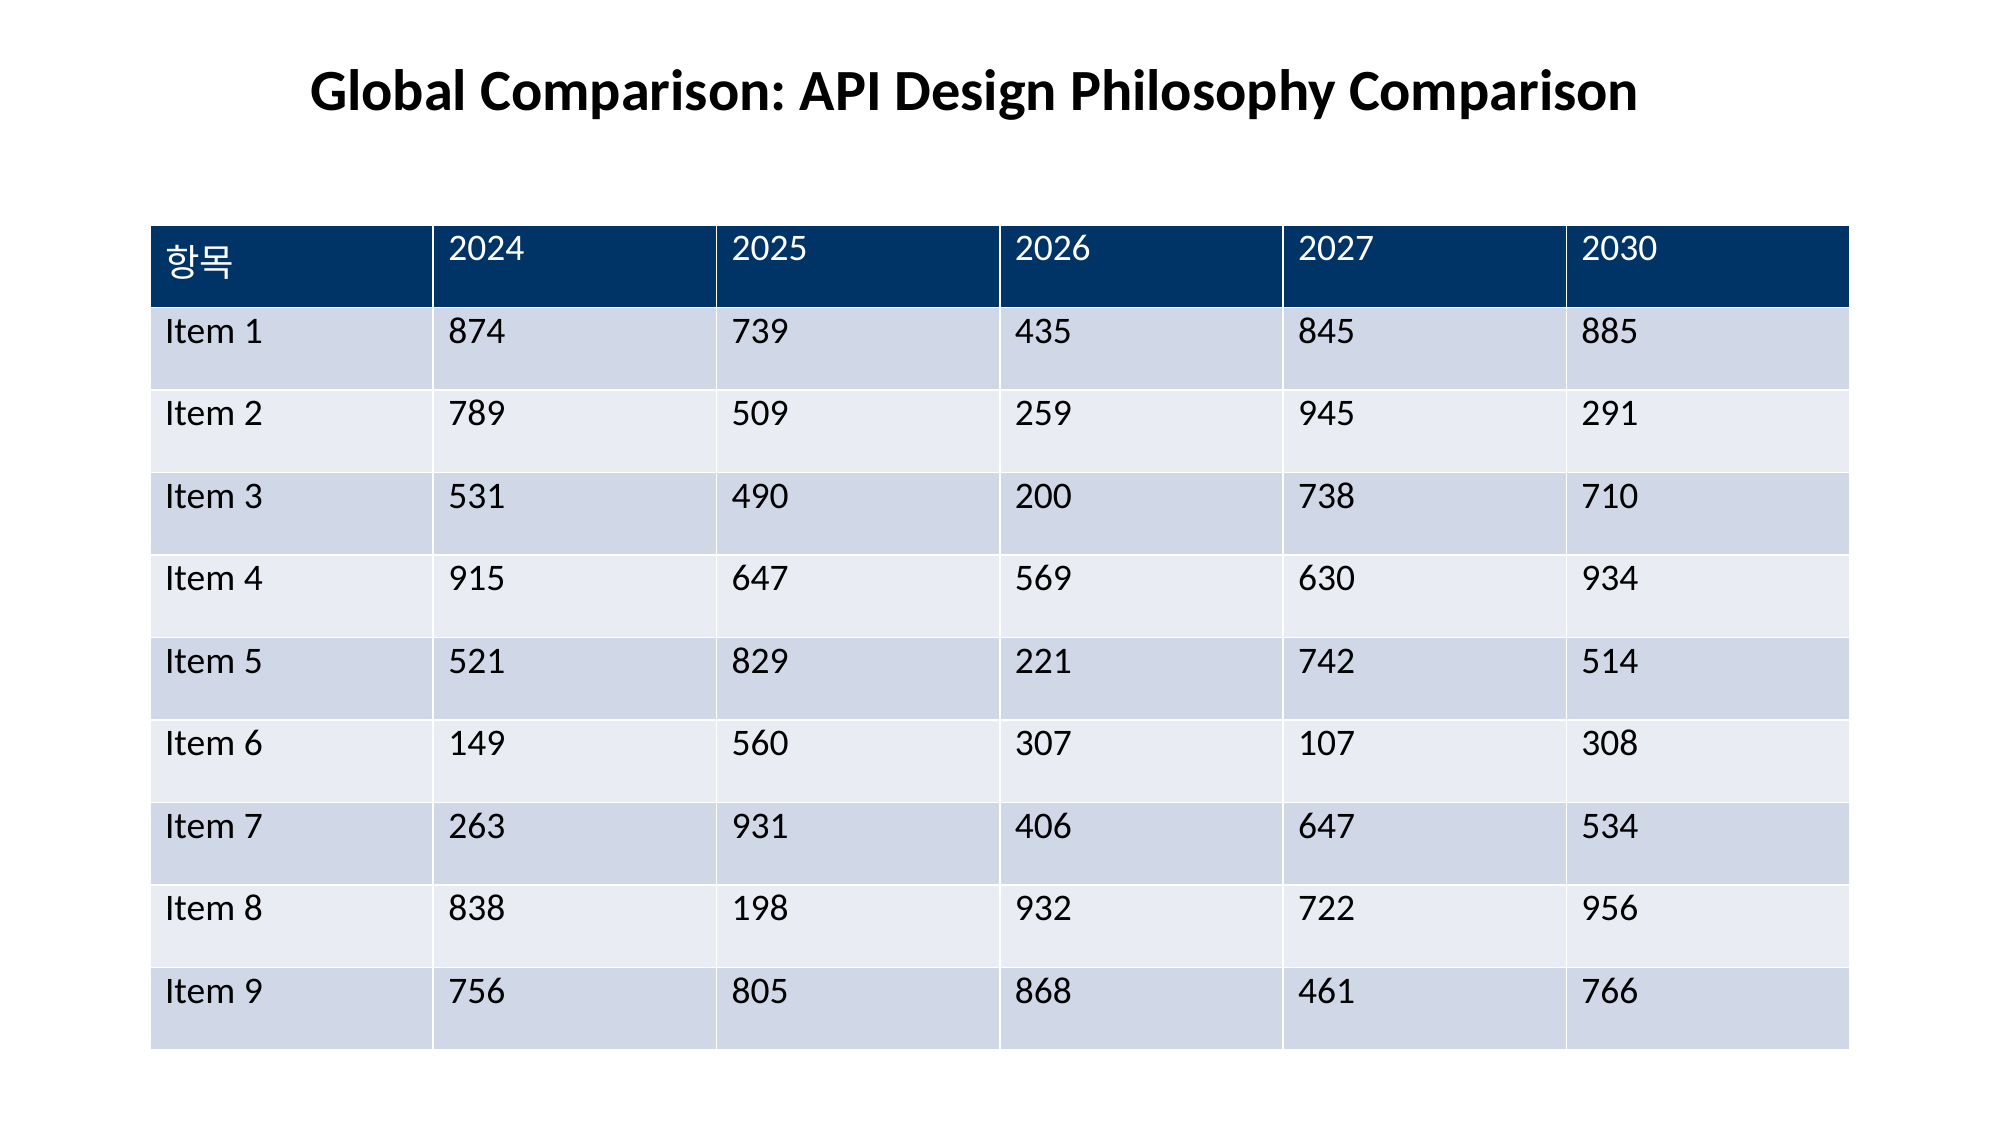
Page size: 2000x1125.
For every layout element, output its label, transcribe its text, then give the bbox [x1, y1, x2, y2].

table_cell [717, 721, 999, 802]
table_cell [1567, 803, 1849, 884]
table_cell 789 [434, 391, 716, 472]
table_cell 490 [717, 473, 999, 554]
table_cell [151, 721, 432, 802]
table_cell 509 [717, 391, 999, 472]
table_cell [151, 803, 432, 884]
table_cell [717, 638, 999, 719]
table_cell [1001, 803, 1282, 884]
table_header 2027 [1284, 226, 1566, 307]
table_header 2030 [1567, 226, 1849, 307]
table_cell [1567, 968, 1849, 1049]
table_cell 915 [434, 556, 716, 637]
table_cell 291 [1567, 391, 1849, 472]
table_cell 874 [434, 308, 716, 389]
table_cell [151, 638, 432, 719]
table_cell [717, 968, 999, 1049]
table_cell 739 [717, 308, 999, 389]
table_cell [1284, 886, 1566, 967]
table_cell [151, 968, 432, 1049]
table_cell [1001, 721, 1282, 802]
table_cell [1001, 638, 1282, 719]
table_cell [1567, 886, 1849, 967]
table_cell 710 [1567, 473, 1849, 554]
table_cell 259 [1001, 391, 1282, 472]
table_cell Item 4 [151, 556, 432, 637]
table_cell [434, 638, 716, 719]
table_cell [434, 803, 716, 884]
table_cell Item 3 [151, 473, 432, 554]
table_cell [1284, 721, 1566, 802]
table_cell 845 [1284, 308, 1566, 389]
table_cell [717, 556, 999, 637]
table_cell 531 [434, 473, 716, 554]
table_cell Item 1 [151, 308, 432, 389]
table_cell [1284, 803, 1566, 884]
table_header 2026 [1001, 226, 1282, 307]
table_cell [434, 886, 716, 967]
table_cell 738 [1284, 473, 1566, 554]
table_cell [1284, 556, 1566, 637]
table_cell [1284, 968, 1566, 1049]
table_cell 200 [1001, 473, 1282, 554]
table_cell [434, 968, 716, 1049]
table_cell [717, 886, 999, 967]
table_cell 945 [1284, 391, 1566, 472]
table_cell Item 2 [151, 391, 432, 472]
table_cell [1284, 638, 1566, 719]
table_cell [1567, 556, 1849, 637]
table_header 2025 [717, 226, 999, 307]
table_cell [717, 803, 999, 884]
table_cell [1001, 886, 1282, 967]
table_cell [1001, 968, 1282, 1049]
table_cell 435 [1001, 308, 1282, 389]
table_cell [151, 886, 432, 967]
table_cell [1567, 638, 1849, 719]
text_box Global Comparison: API Design Philosophy Comparison [295, 45, 1655, 130]
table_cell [1567, 721, 1849, 802]
table_header 항목 [151, 226, 432, 307]
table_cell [434, 721, 716, 802]
table_header 2024 [434, 226, 716, 307]
table_cell 885 [1567, 308, 1849, 389]
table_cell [1001, 556, 1282, 637]
